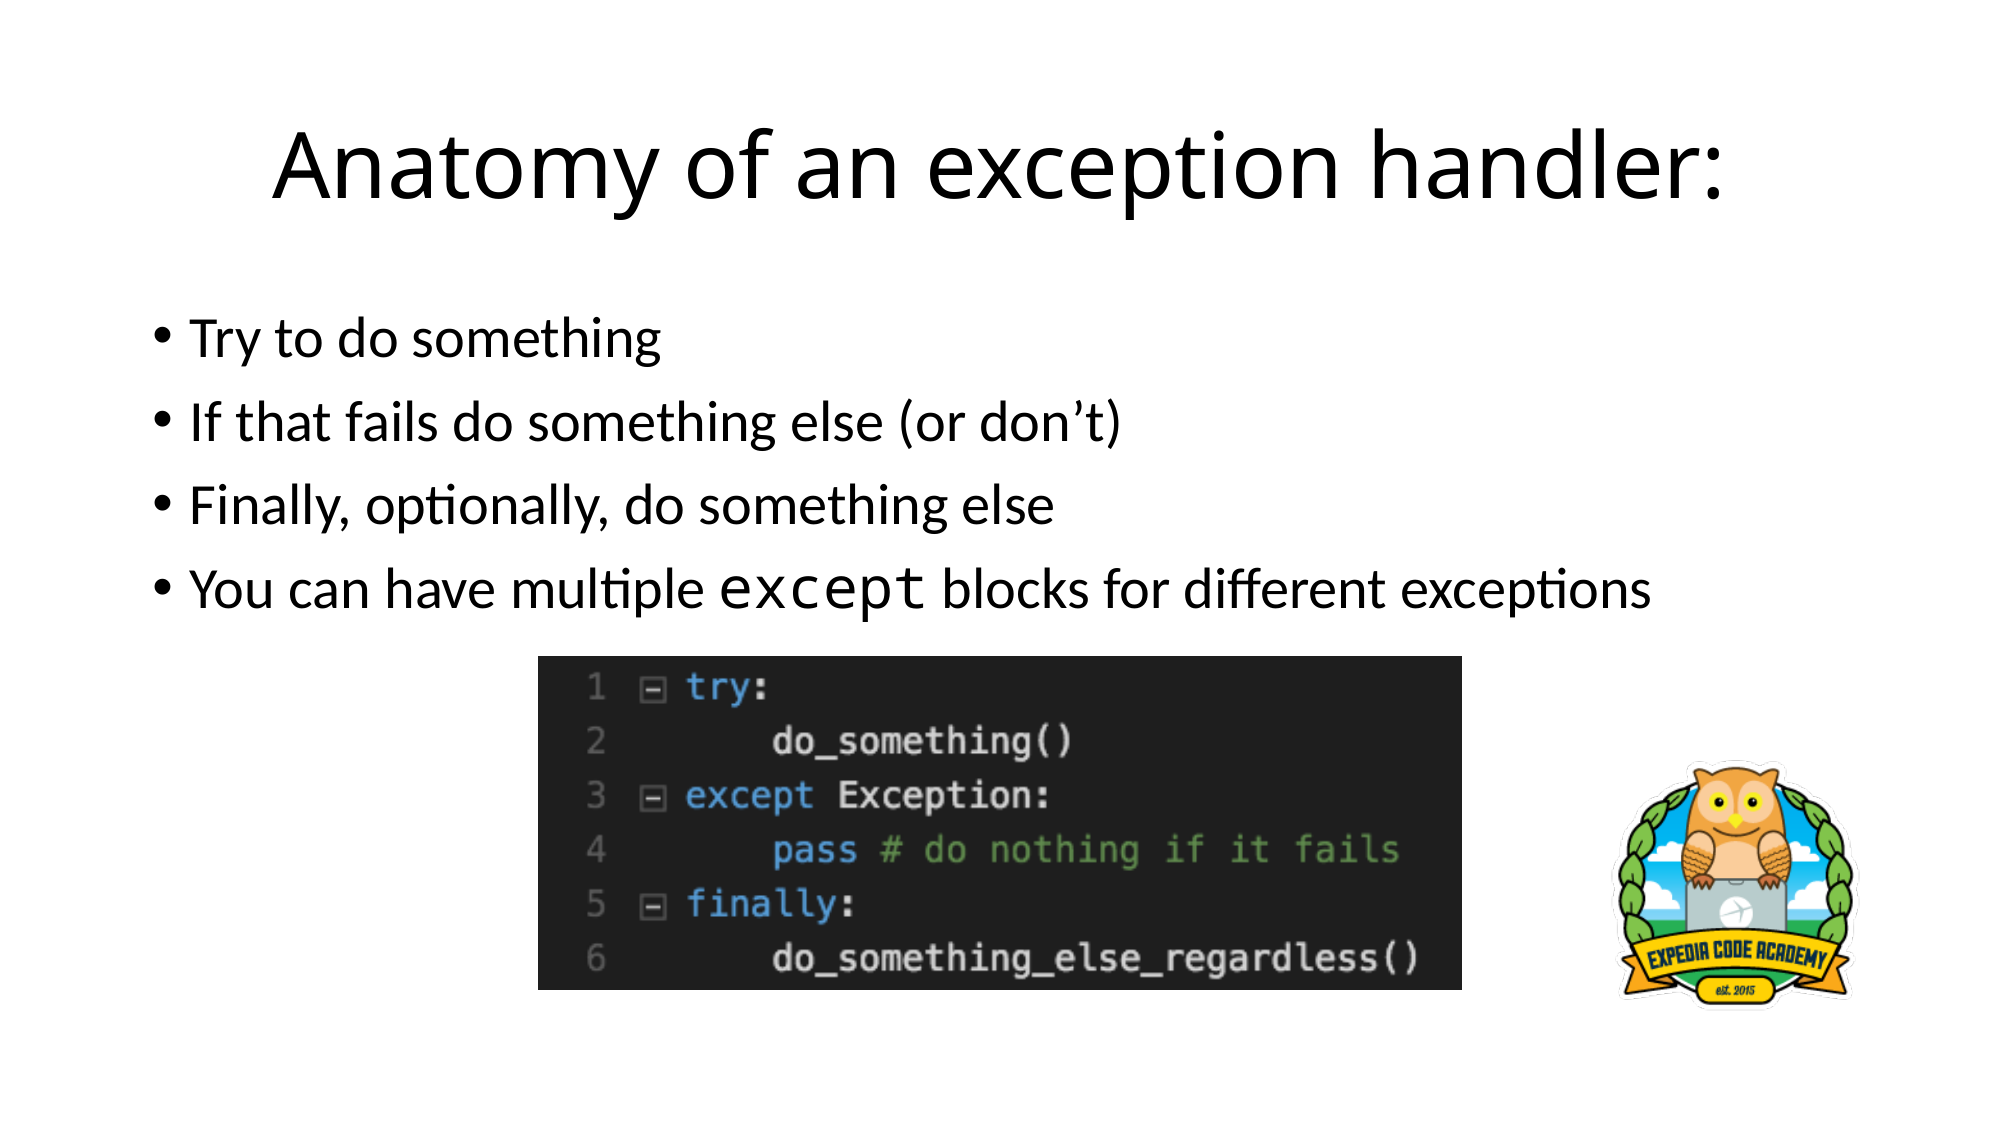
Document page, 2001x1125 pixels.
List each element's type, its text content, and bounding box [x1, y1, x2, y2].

picture [538, 656, 1462, 990]
picture [1607, 758, 1863, 1014]
list Try to do something If that fails do something else (or don’t) Finally, optionally, do something else You can have multiple except blocks for different exceptions [137, 299, 1863, 1014]
title Anatomy of an exception handler: [137, 59, 1863, 278]
